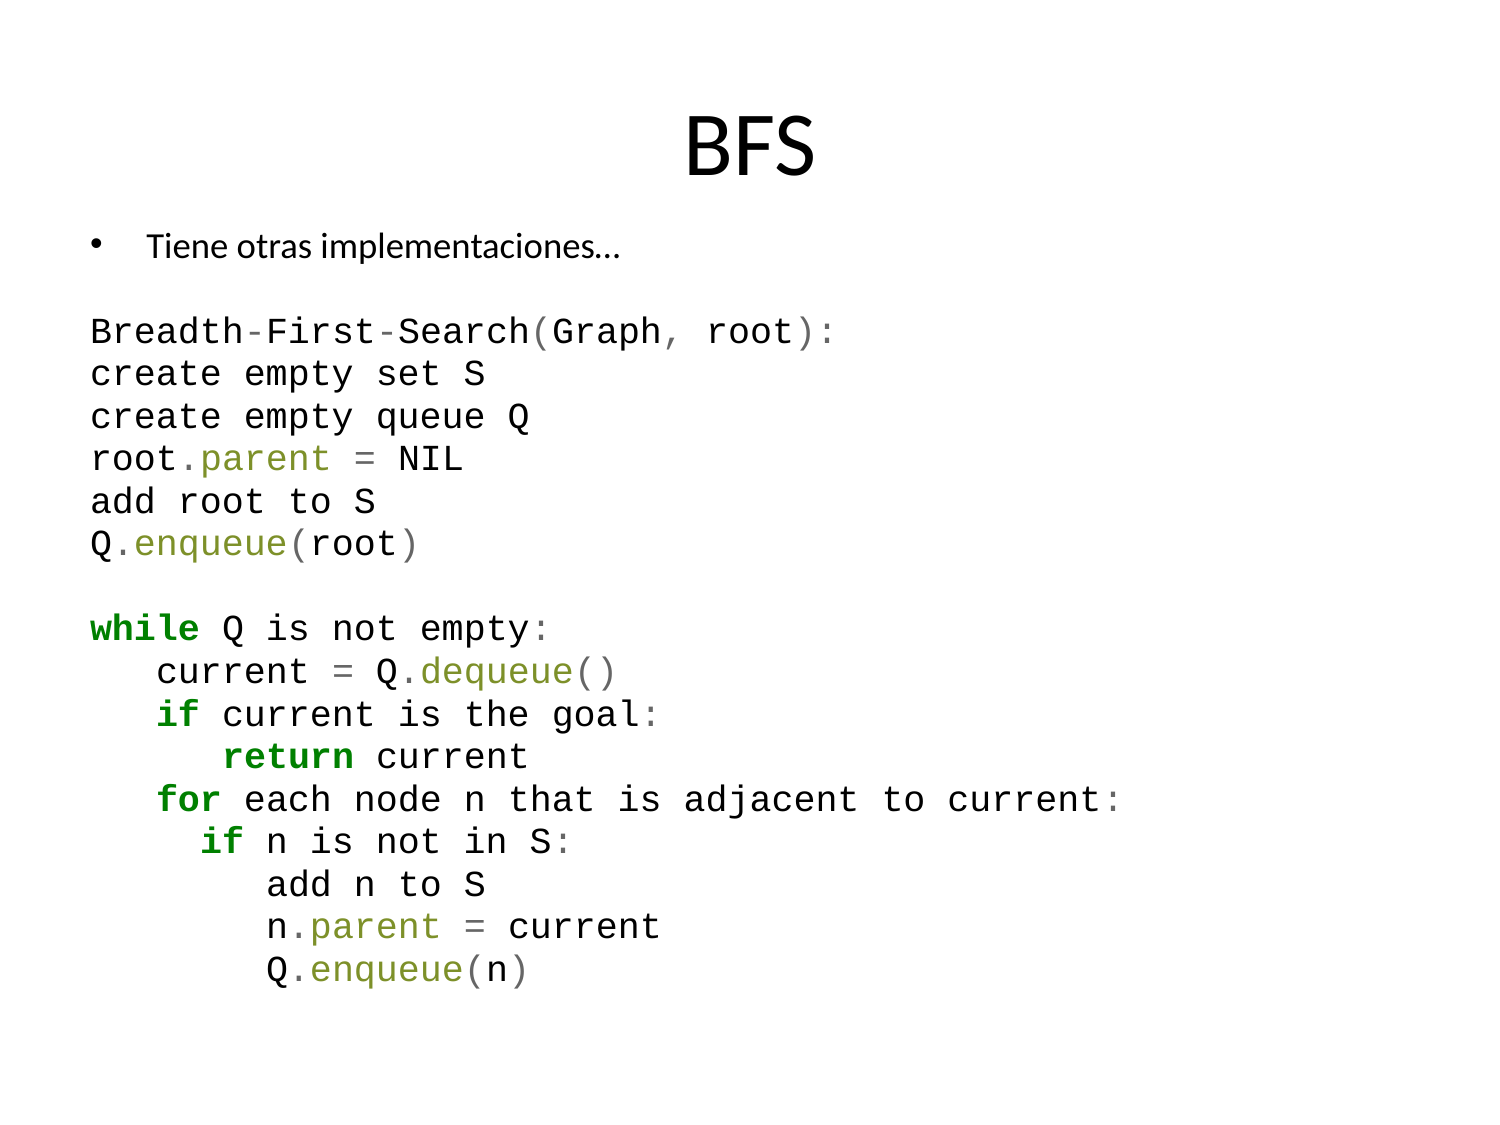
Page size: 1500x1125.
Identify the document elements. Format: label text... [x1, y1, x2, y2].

title BFS [75, 45, 1425, 222]
list Tiene otras implementaciones… Breadth-First-Search(Graph, root): create empty set S create empty queue Q root.parent = NIL add root to S Q.enqueue(root) while Q is not empty: current = Q.dequeue() if current is the goal: return current for each node n that is adjacent to current: if n is not in S: add n to S n.parent = current Q.enqueue(n) [75, 222, 1425, 1090]
